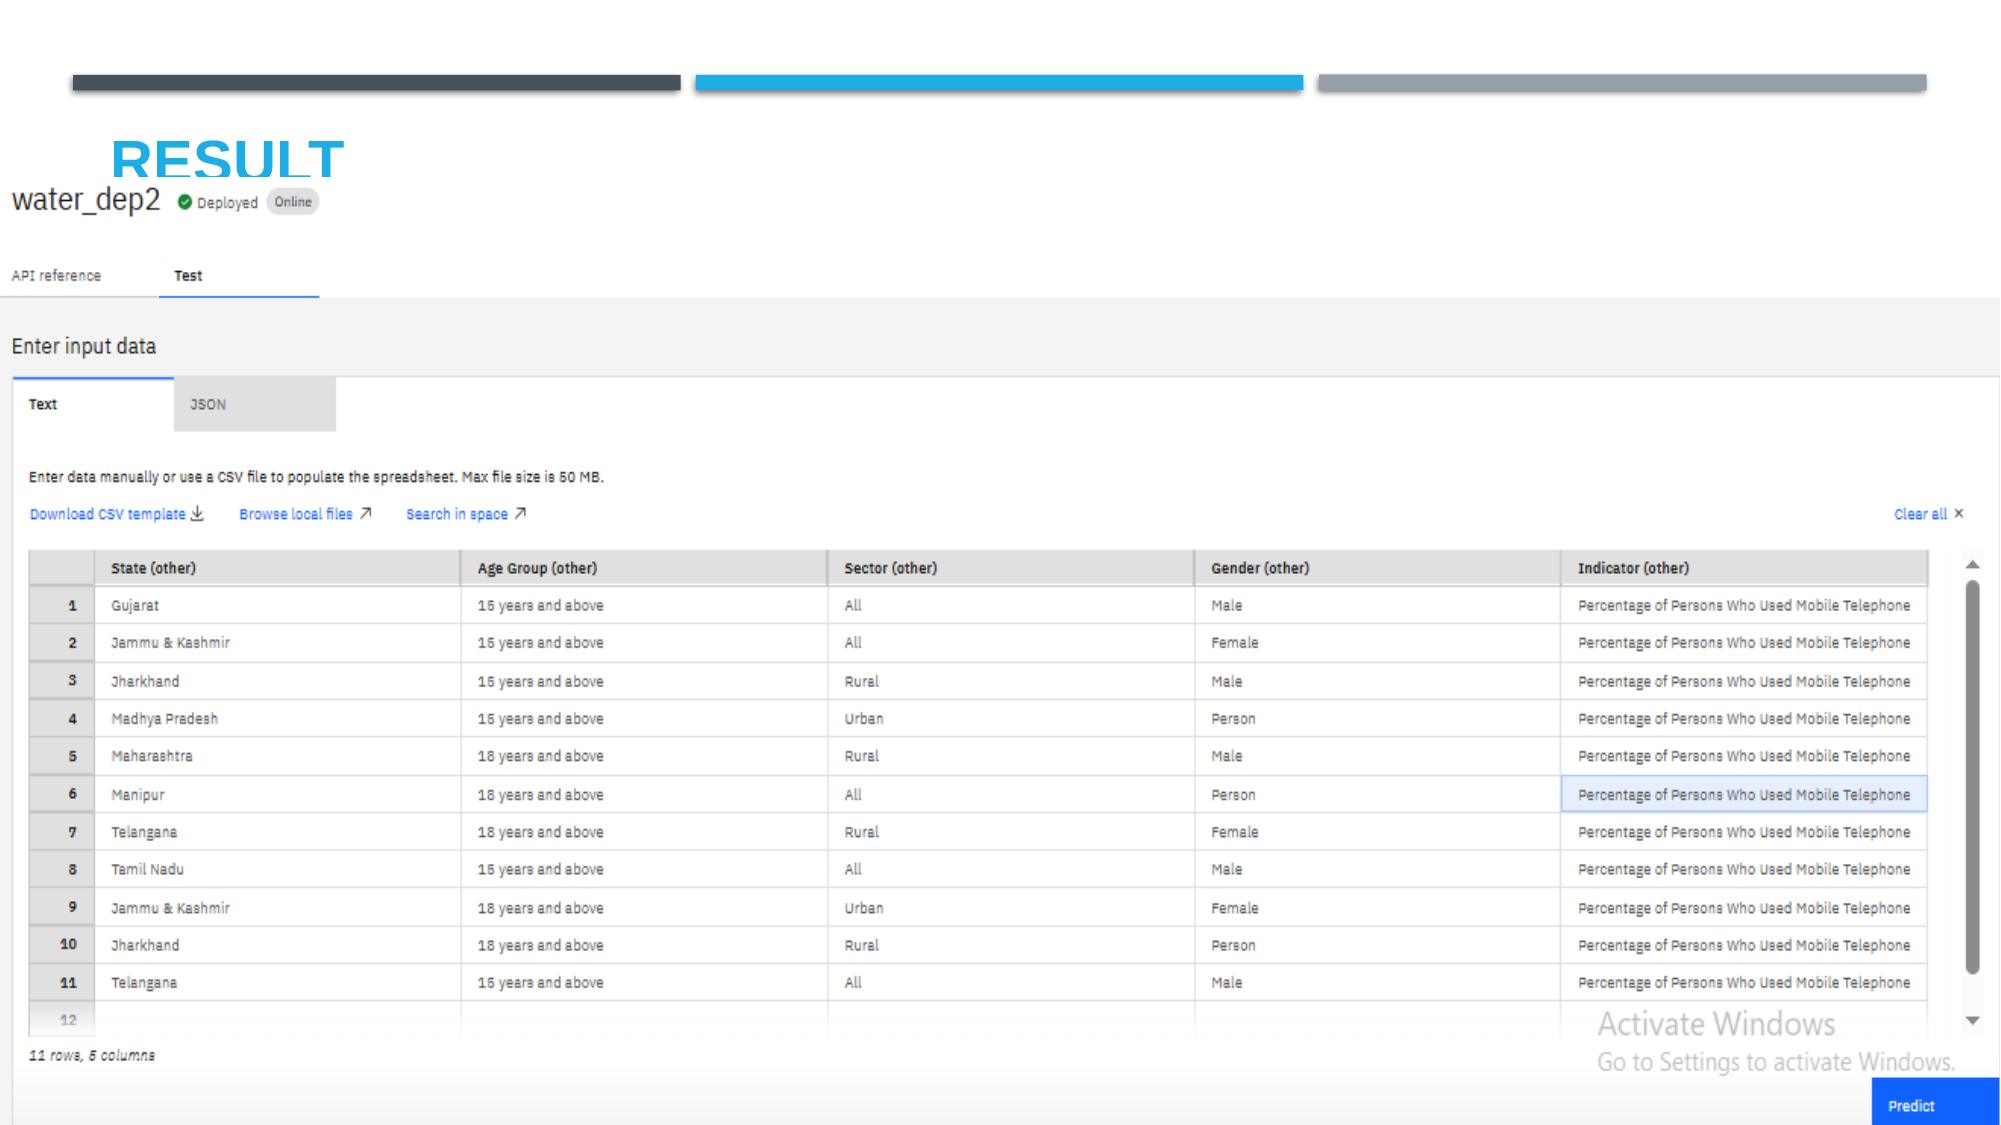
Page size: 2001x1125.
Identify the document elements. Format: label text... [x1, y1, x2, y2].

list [0, 177, 2000, 1125]
title Result [95, 115, 1905, 174]
